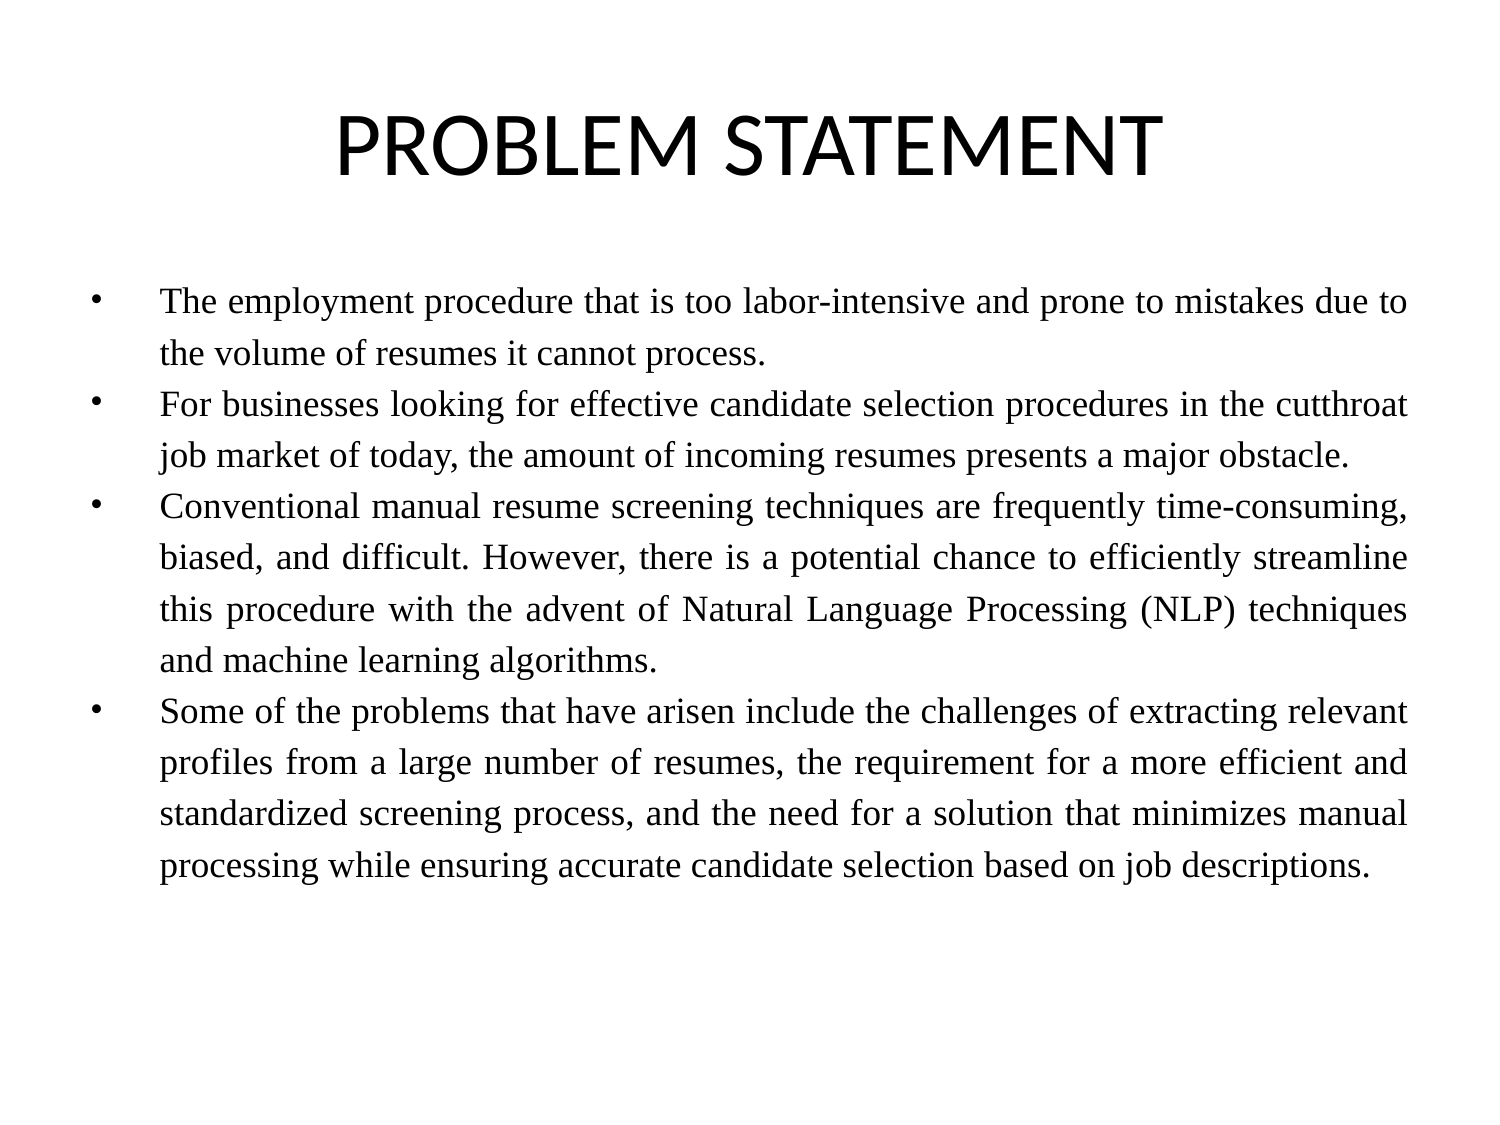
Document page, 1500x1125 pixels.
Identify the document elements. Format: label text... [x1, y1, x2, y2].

list The employment procedure that is too labor-intensive and prone to mistakes due to the volume of resumes it cannot process. For businesses looking for effective candidate selection procedures in the cutthroat job market of today, the amount of incoming resumes presents a major obstacle. Conventional manual resume screening techniques are frequently time-consuming, biased, and difficult. However, there is a potential chance to efficiently streamline this procedure with the advent of Natural Language Processing (NLP) techniques and machine learning algorithms. Some of the problems that have arisen include the challenges of extracting relevant profiles from a large number of resumes, the requirement for a more efficient and standardized screening process, and the need for a solution that minimizes manual processing while ensuring accurate candidate selection based on job descriptions. [75, 262, 1425, 1005]
title PROBLEM STATEMENT [75, 45, 1425, 233]
